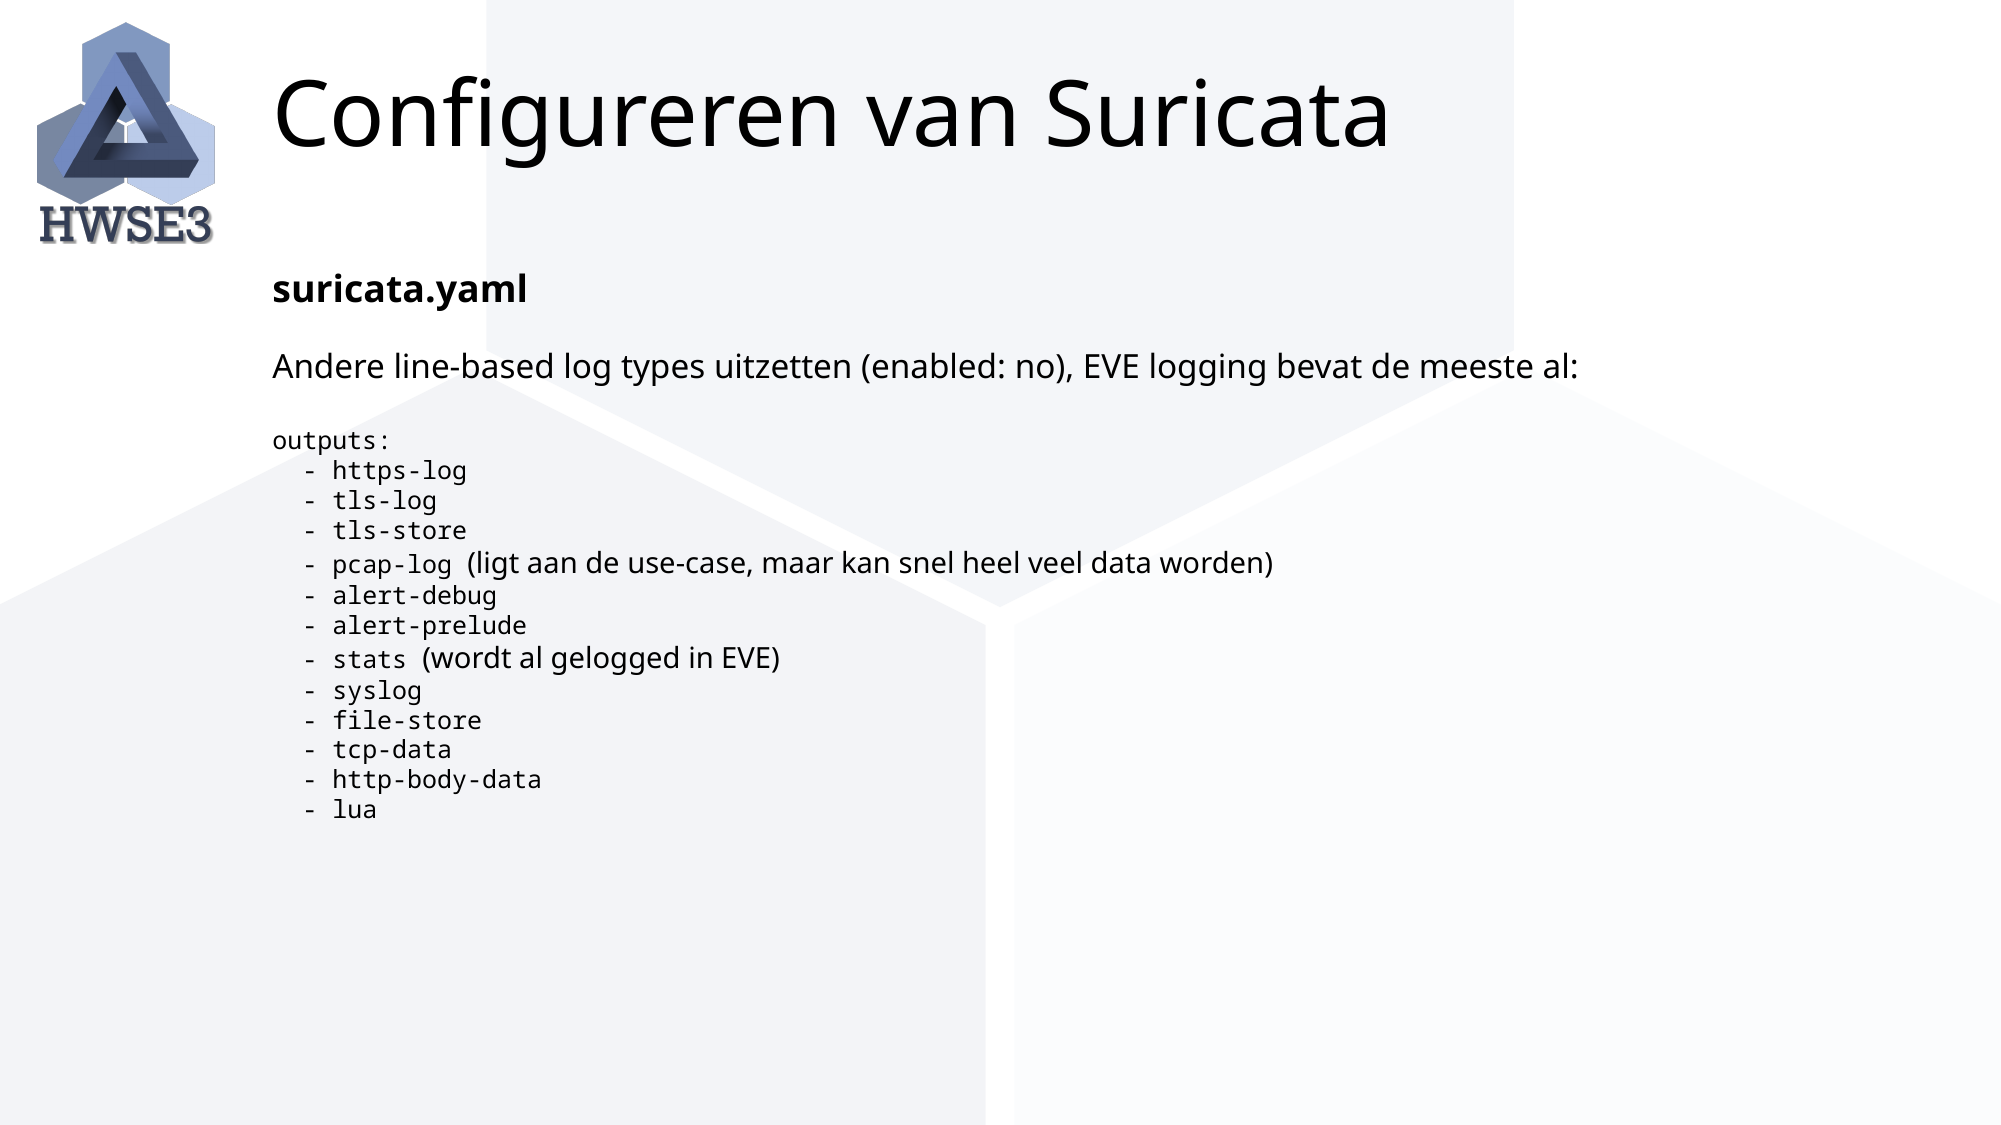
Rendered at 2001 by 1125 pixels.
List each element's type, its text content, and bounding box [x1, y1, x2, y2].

text_box suricata.yaml Andere line-based log types uitzetten (enabled: no), EVE logging bevat de meeste al: outputs: - https-log - tls-log - tls-store - pcap-log (ligt aan de use-case, maar kan snel heel veel data worden) - alert-debug - alert-prelude - stats (wordt al gelogged in EVE) - syslog - file-store - tcp-data - http-body-data - lua [257, 257, 1644, 862]
picture [8, 22, 248, 244]
title Configureren van Suricata [257, 59, 1863, 244]
